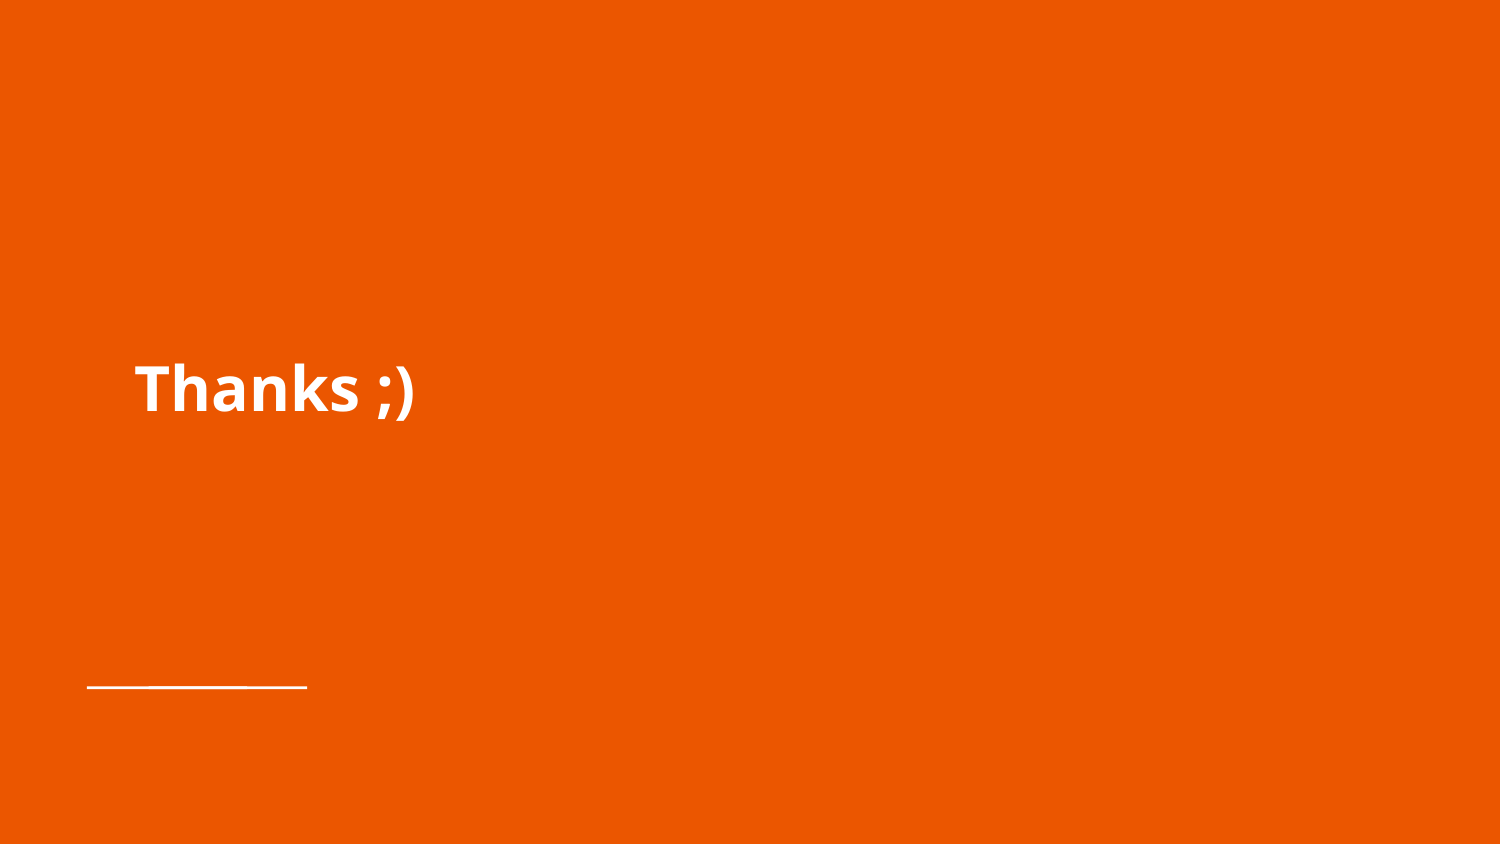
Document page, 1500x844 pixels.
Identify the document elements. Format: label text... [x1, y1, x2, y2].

title Thanks ;) [119, 141, 1272, 632]
